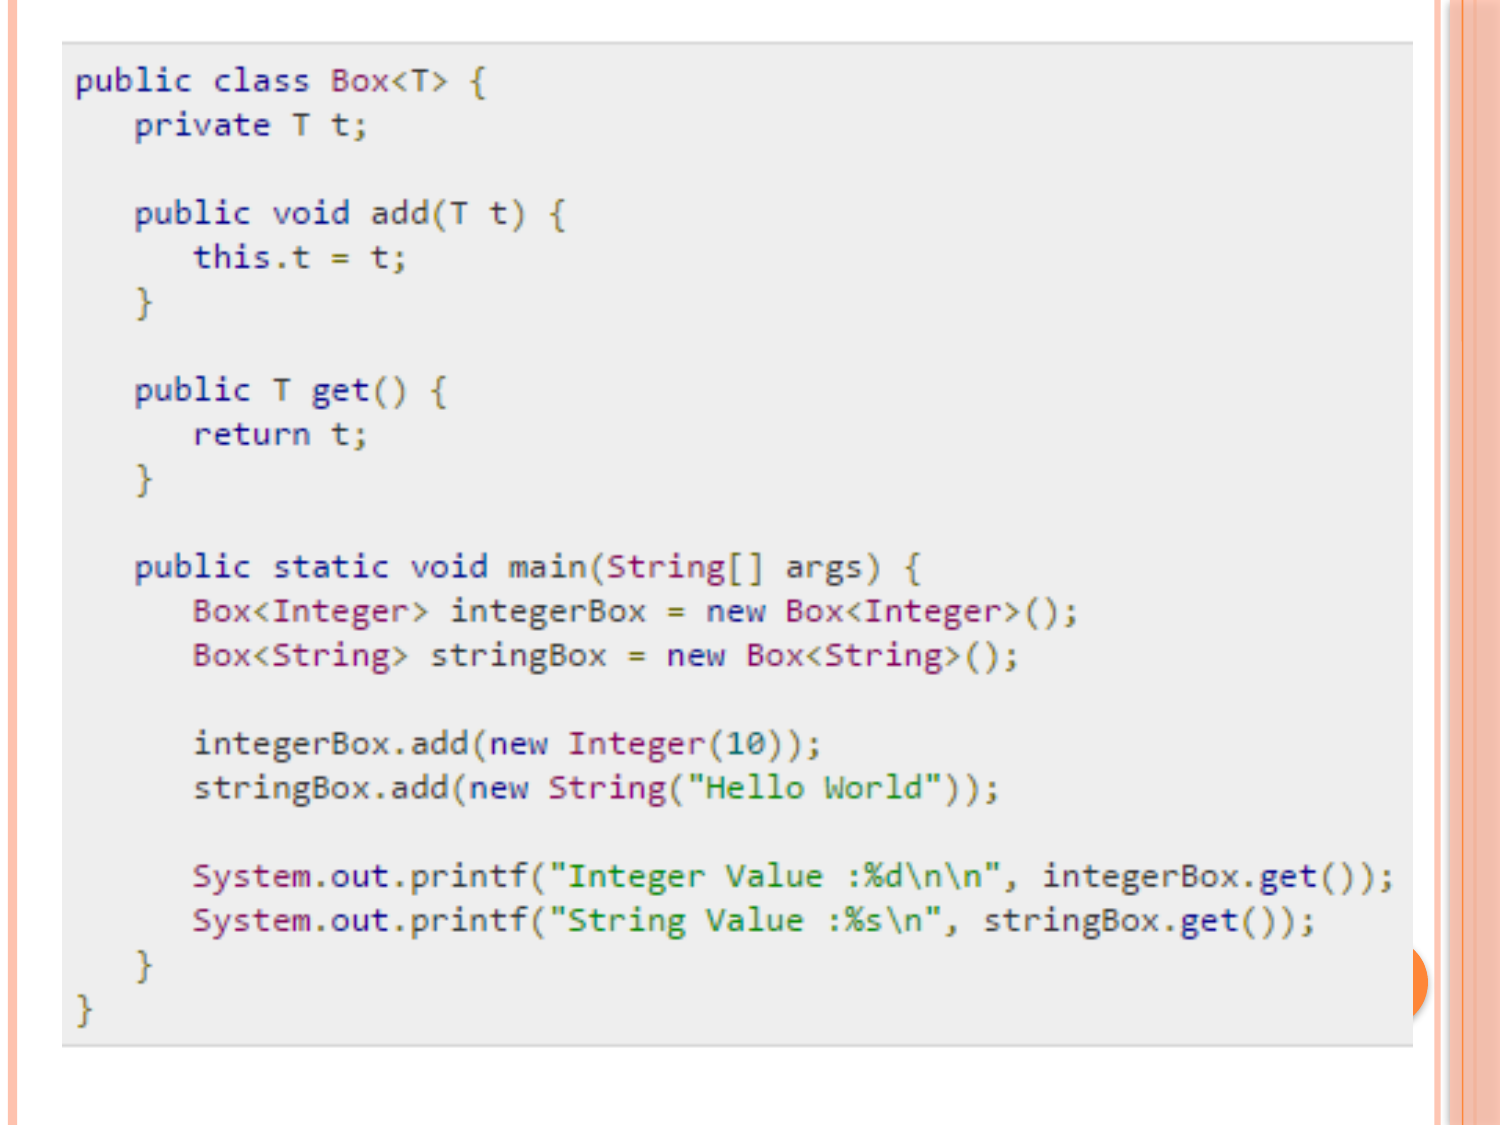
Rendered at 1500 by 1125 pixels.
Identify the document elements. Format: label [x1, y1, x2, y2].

picture [61, 36, 1413, 1071]
